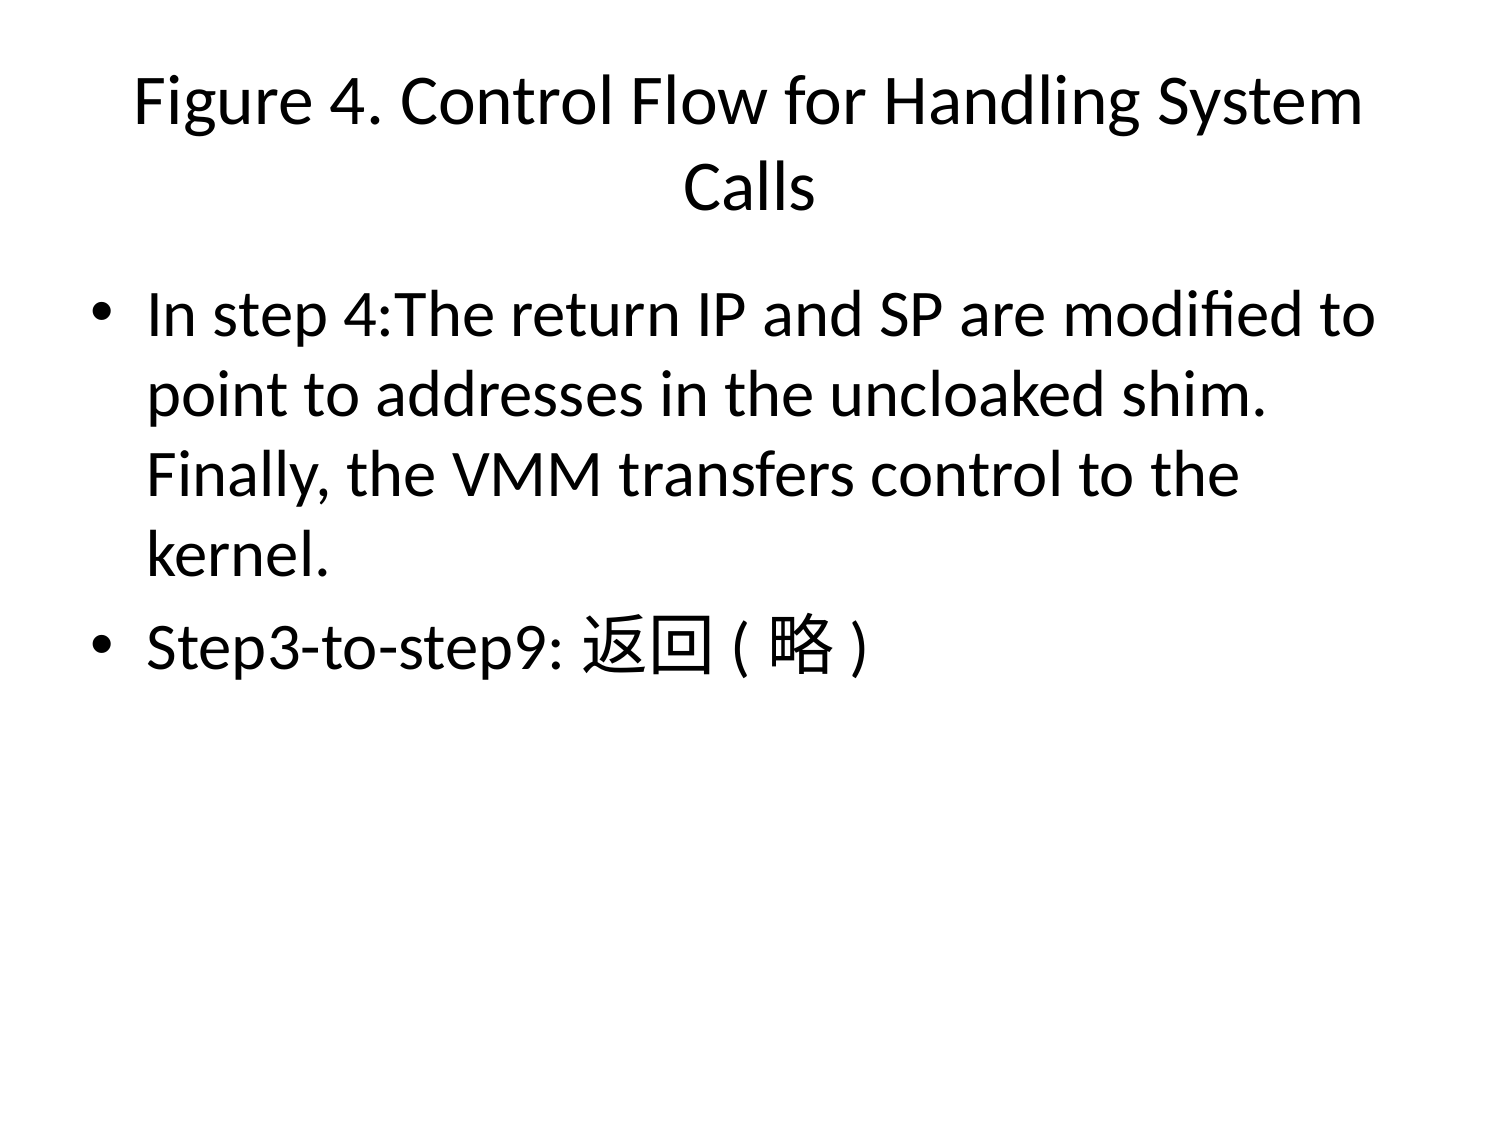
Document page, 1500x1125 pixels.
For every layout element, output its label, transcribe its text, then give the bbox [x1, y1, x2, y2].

title Figure 4. Control Flow for Handling System Calls [75, 45, 1425, 233]
list In step 4:The return IP and SP are modiﬁed to point to addresses in the uncloaked shim. Finally, the VMM transfers control to the kernel. Step3-to-step9:返回(略) [75, 262, 1425, 1005]
